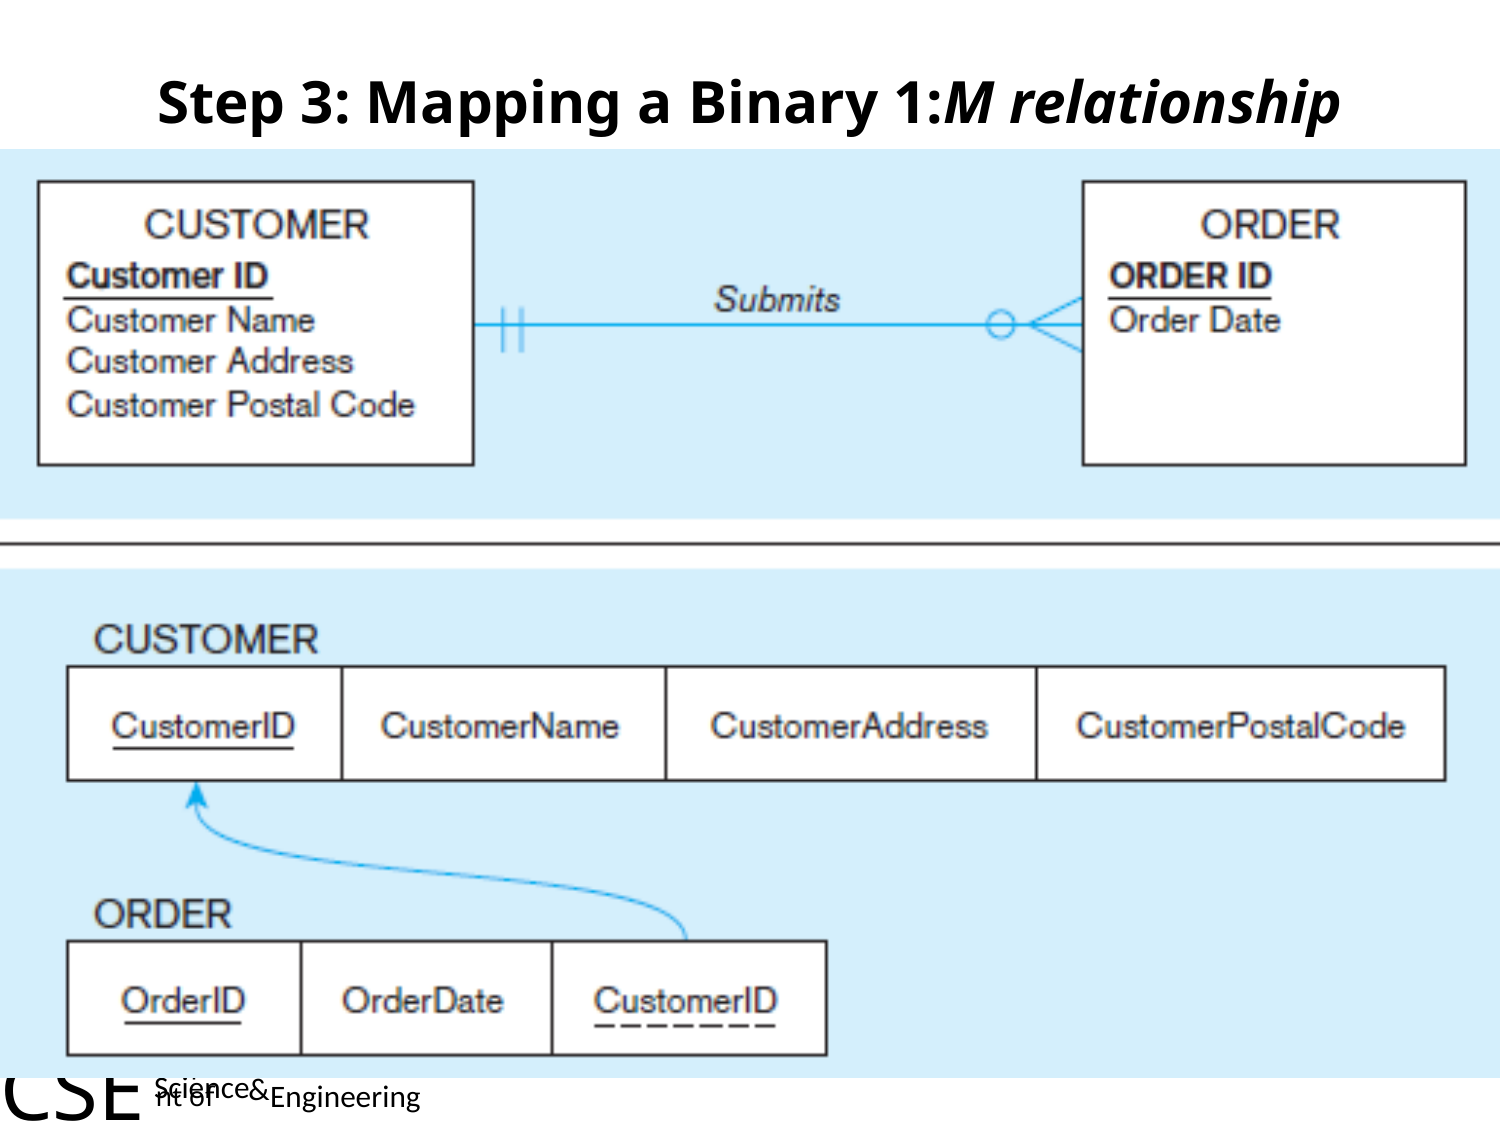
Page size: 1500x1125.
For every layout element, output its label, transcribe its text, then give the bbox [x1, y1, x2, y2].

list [0, 149, 1500, 1079]
title Step 3: Mapping a Binary 1:M relationship [0, 0, 1500, 149]
